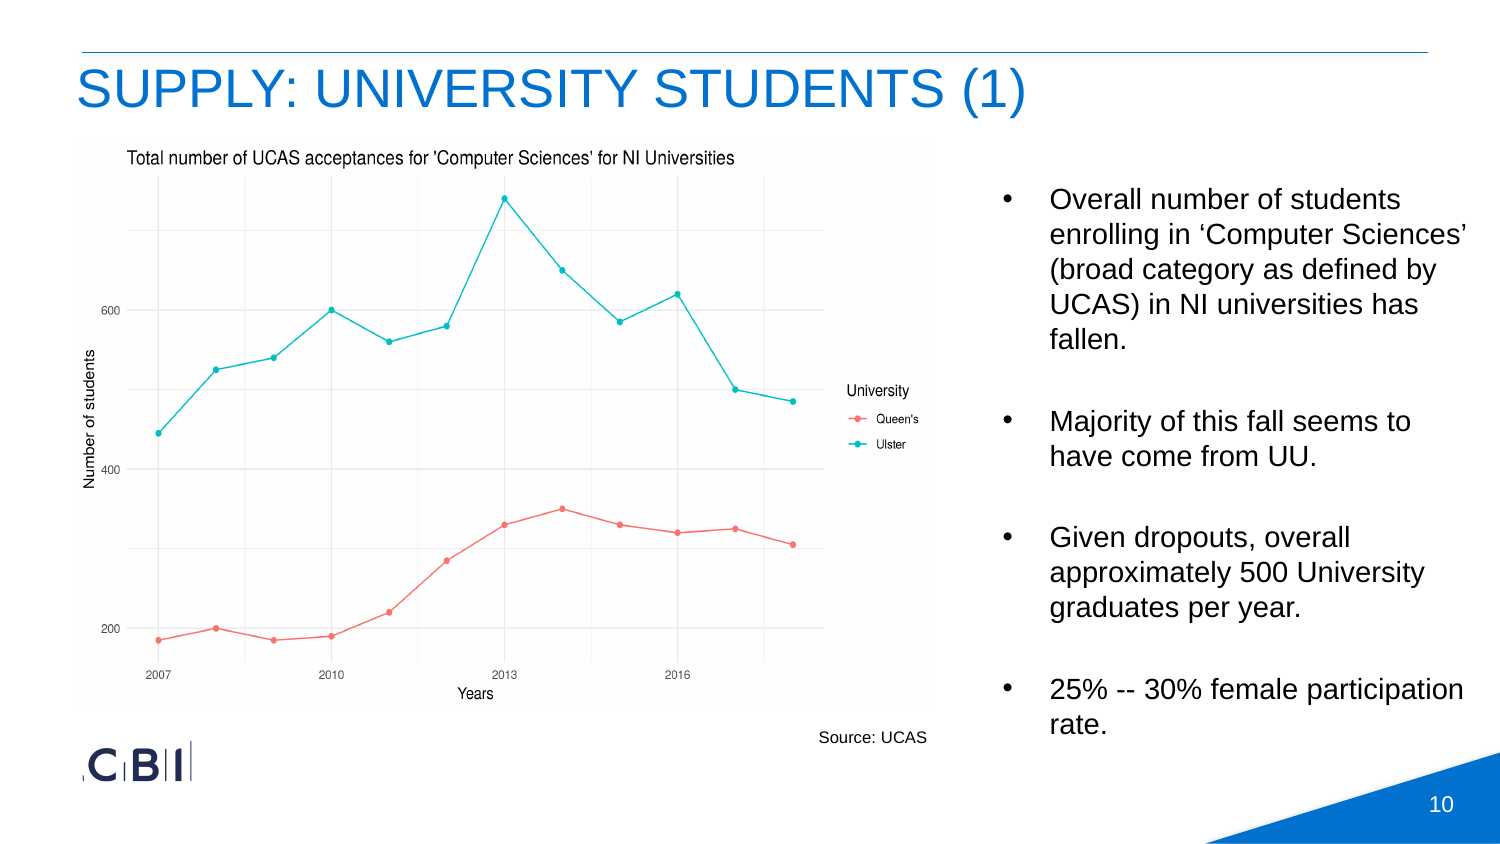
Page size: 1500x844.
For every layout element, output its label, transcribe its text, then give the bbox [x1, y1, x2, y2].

text_box Overall number of students enrolling in ‘Computer Sciences’ (broad category as defined by UCAS) in NI universities has fallen. Majority of this fall seems to have come from UU. Given dropouts, overall approximately 500 University graduates per year. 25% -- 30% female participation rate. [1002, 180, 1468, 791]
picture [82, 740, 192, 782]
picture [76, 142, 933, 711]
title Supply: UNIVERSITY STUDENTS (1) [76, 52, 1424, 141]
text_box Source: UCAS [818, 726, 933, 756]
